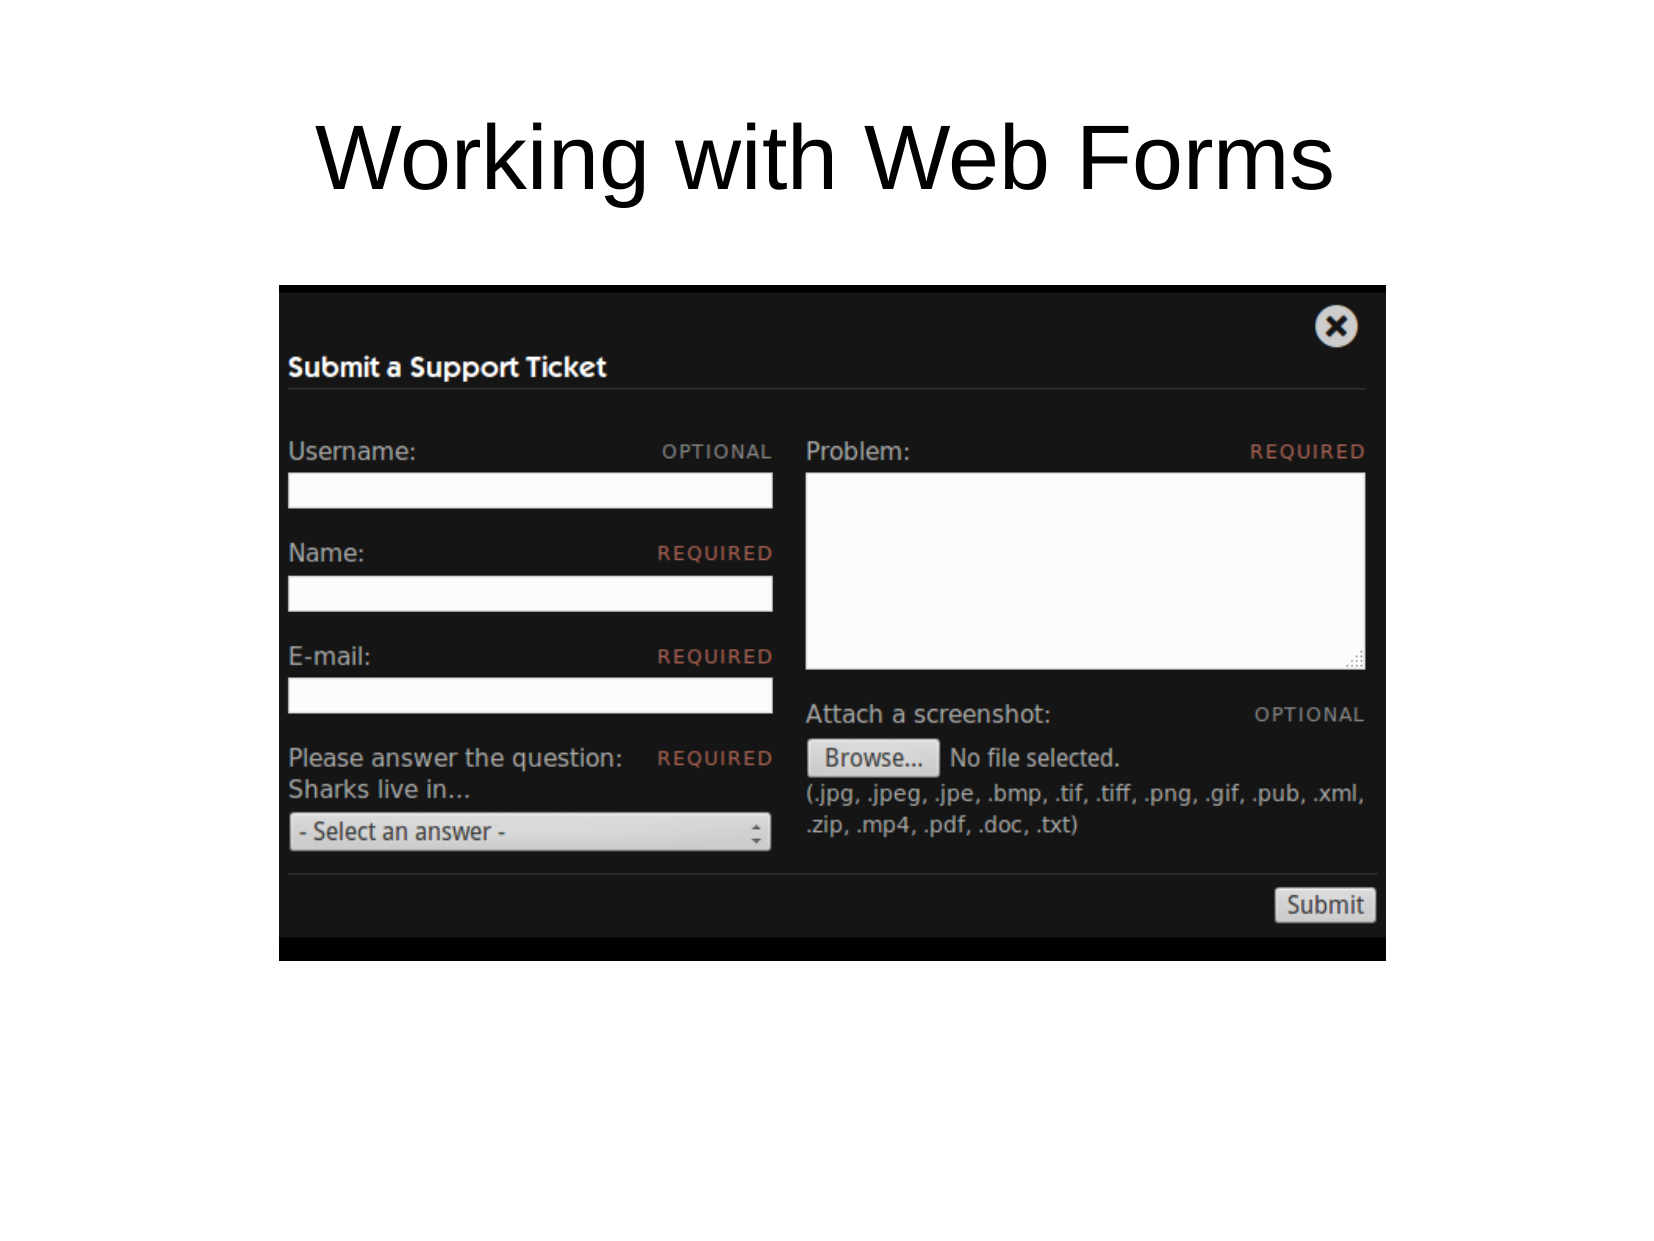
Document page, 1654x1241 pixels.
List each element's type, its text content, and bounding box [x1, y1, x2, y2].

picture [279, 285, 1386, 961]
text_box Working with Web Forms [82, 49, 1571, 257]
